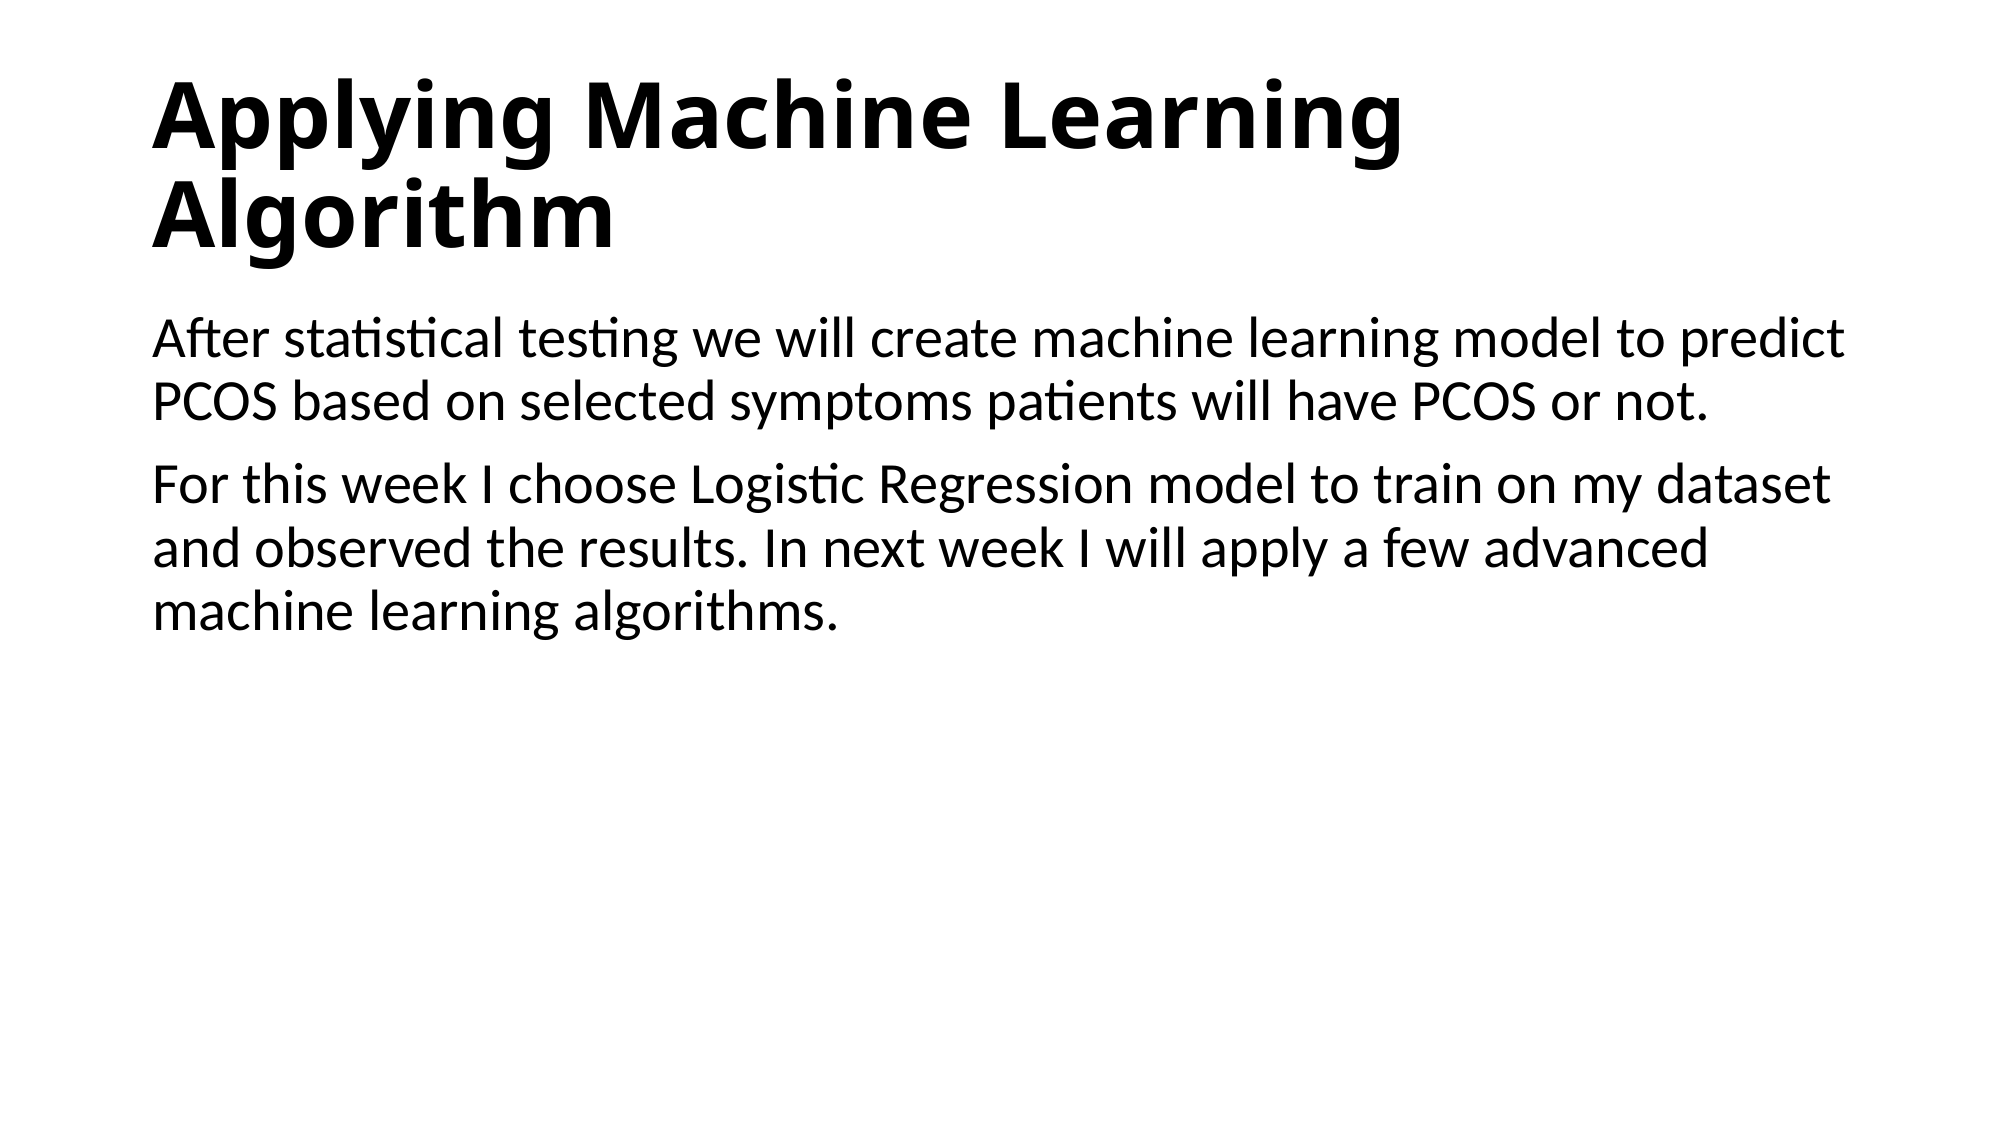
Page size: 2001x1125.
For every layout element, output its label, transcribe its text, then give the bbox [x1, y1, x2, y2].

title Applying Machine Learning Algorithm [137, 59, 1863, 278]
list After statistical testing we will create machine learning model to predict PCOS based on selected symptoms patients will have PCOS or not. For this week I choose Logistic Regression model to train on my dataset and observed the results. In next week I will apply a few advanced machine learning algorithms. [137, 299, 1863, 1014]
